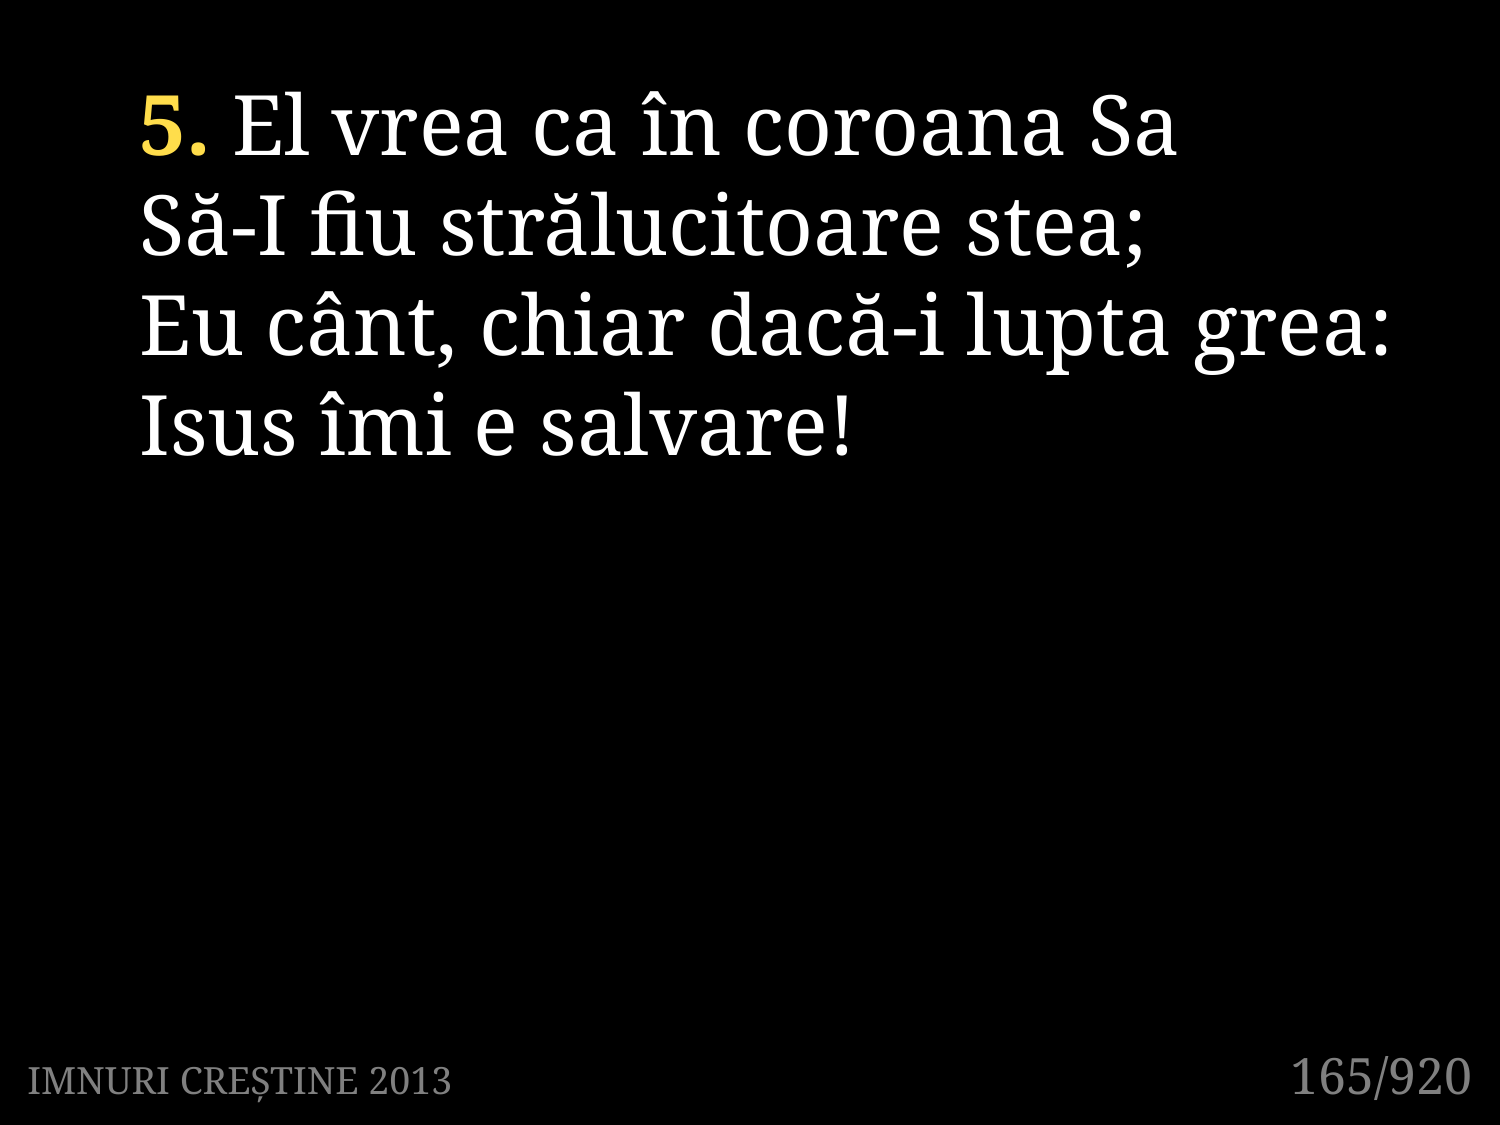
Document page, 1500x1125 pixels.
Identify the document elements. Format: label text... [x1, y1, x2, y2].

text_box IMNURI CREȘTINE 2013 [12, 1049, 637, 1110]
text_box 5. El vrea ca în coroana Sa Să-I fiu strălucitoare stea; Eu cânt, chiar dacă-i lupta grea: Isus îmi e salvare! [125, 64, 1500, 480]
text_box 165/920 [637, 1037, 1488, 1113]
